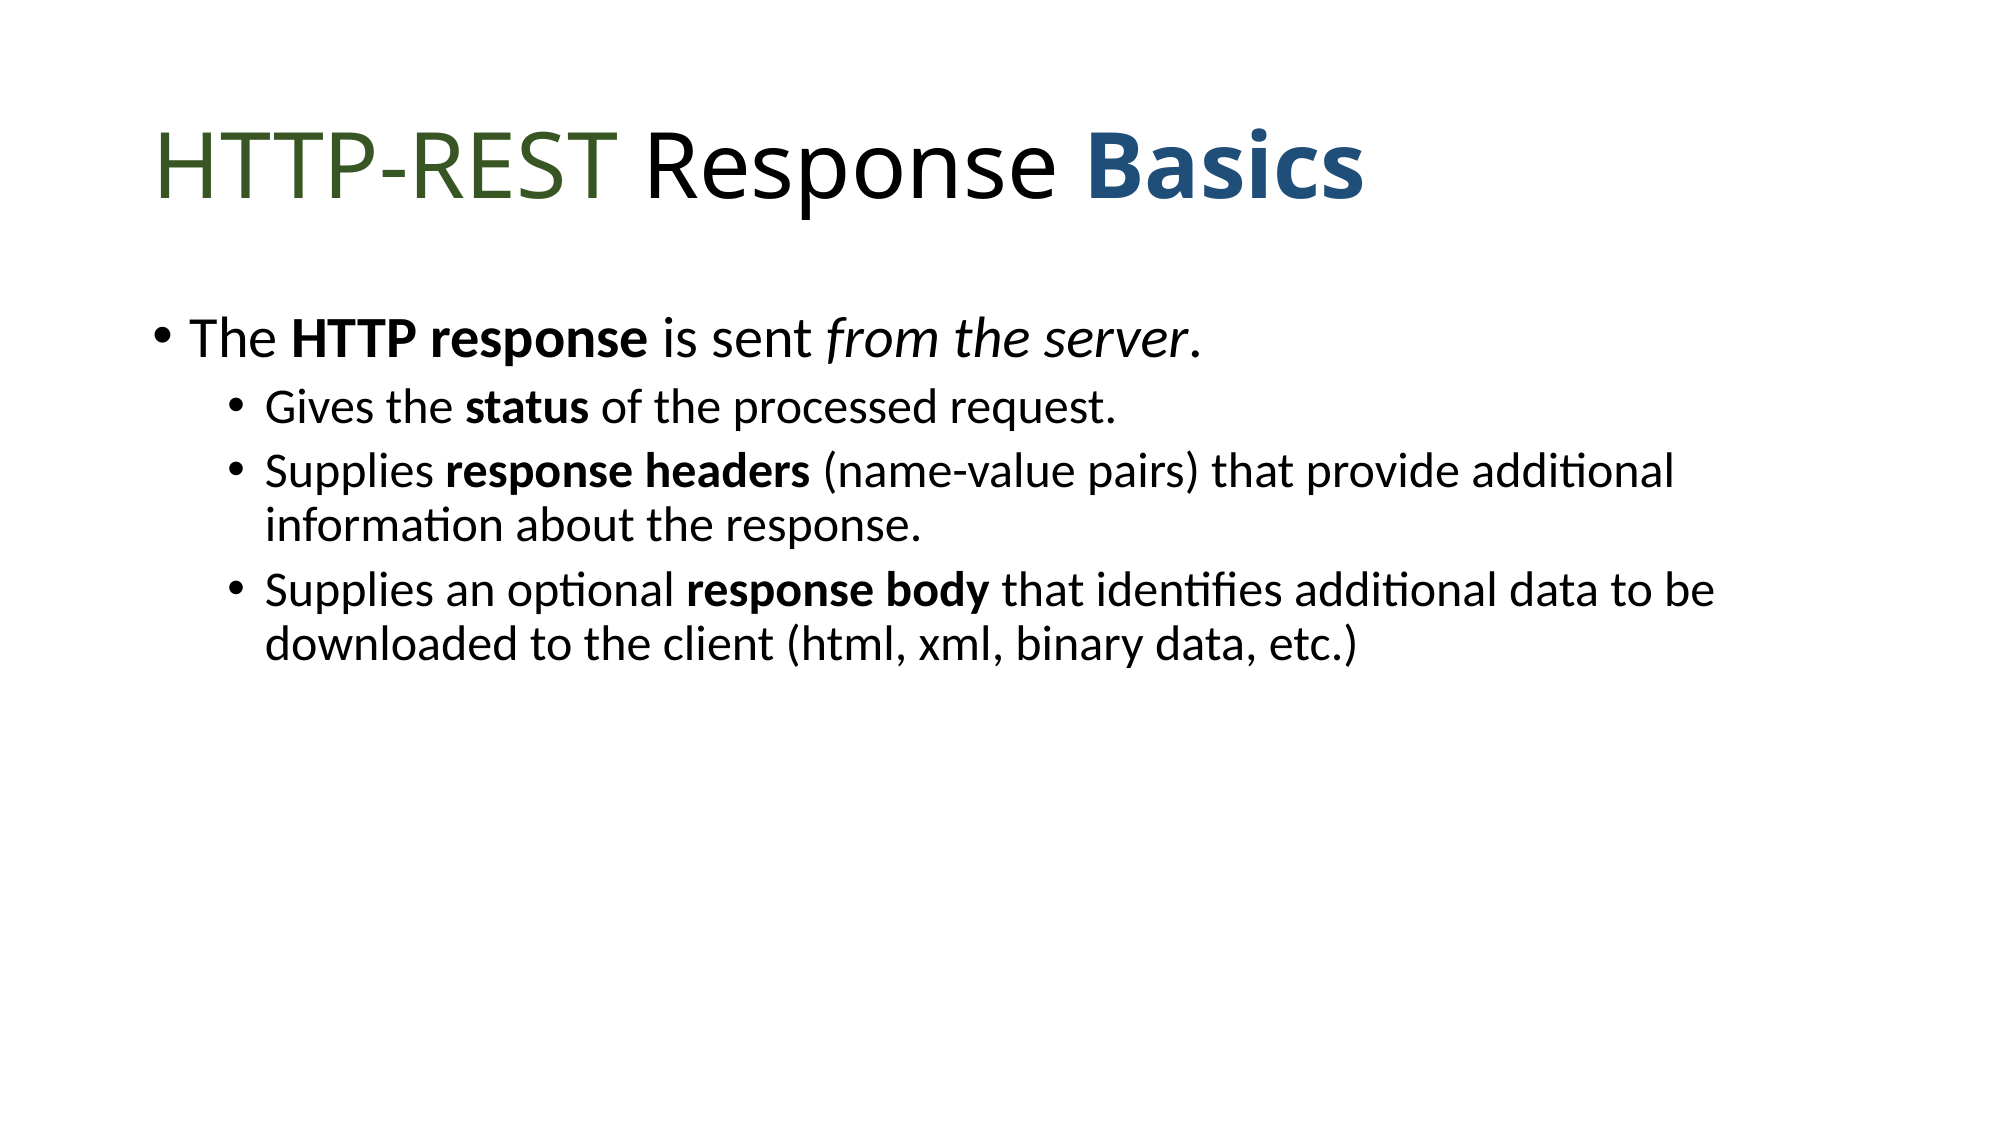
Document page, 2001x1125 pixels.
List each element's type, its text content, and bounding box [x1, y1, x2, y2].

list The HTTP response is sent from the server. Gives the status of the processed request. Supplies response headers (name-value pairs) that provide additional information about the response. Supplies an optional response body that identifies additional data to be downloaded to the client (html, xml, binary data, etc.) [137, 299, 1863, 1014]
title HTTP-REST Response Basics [137, 59, 1863, 278]
